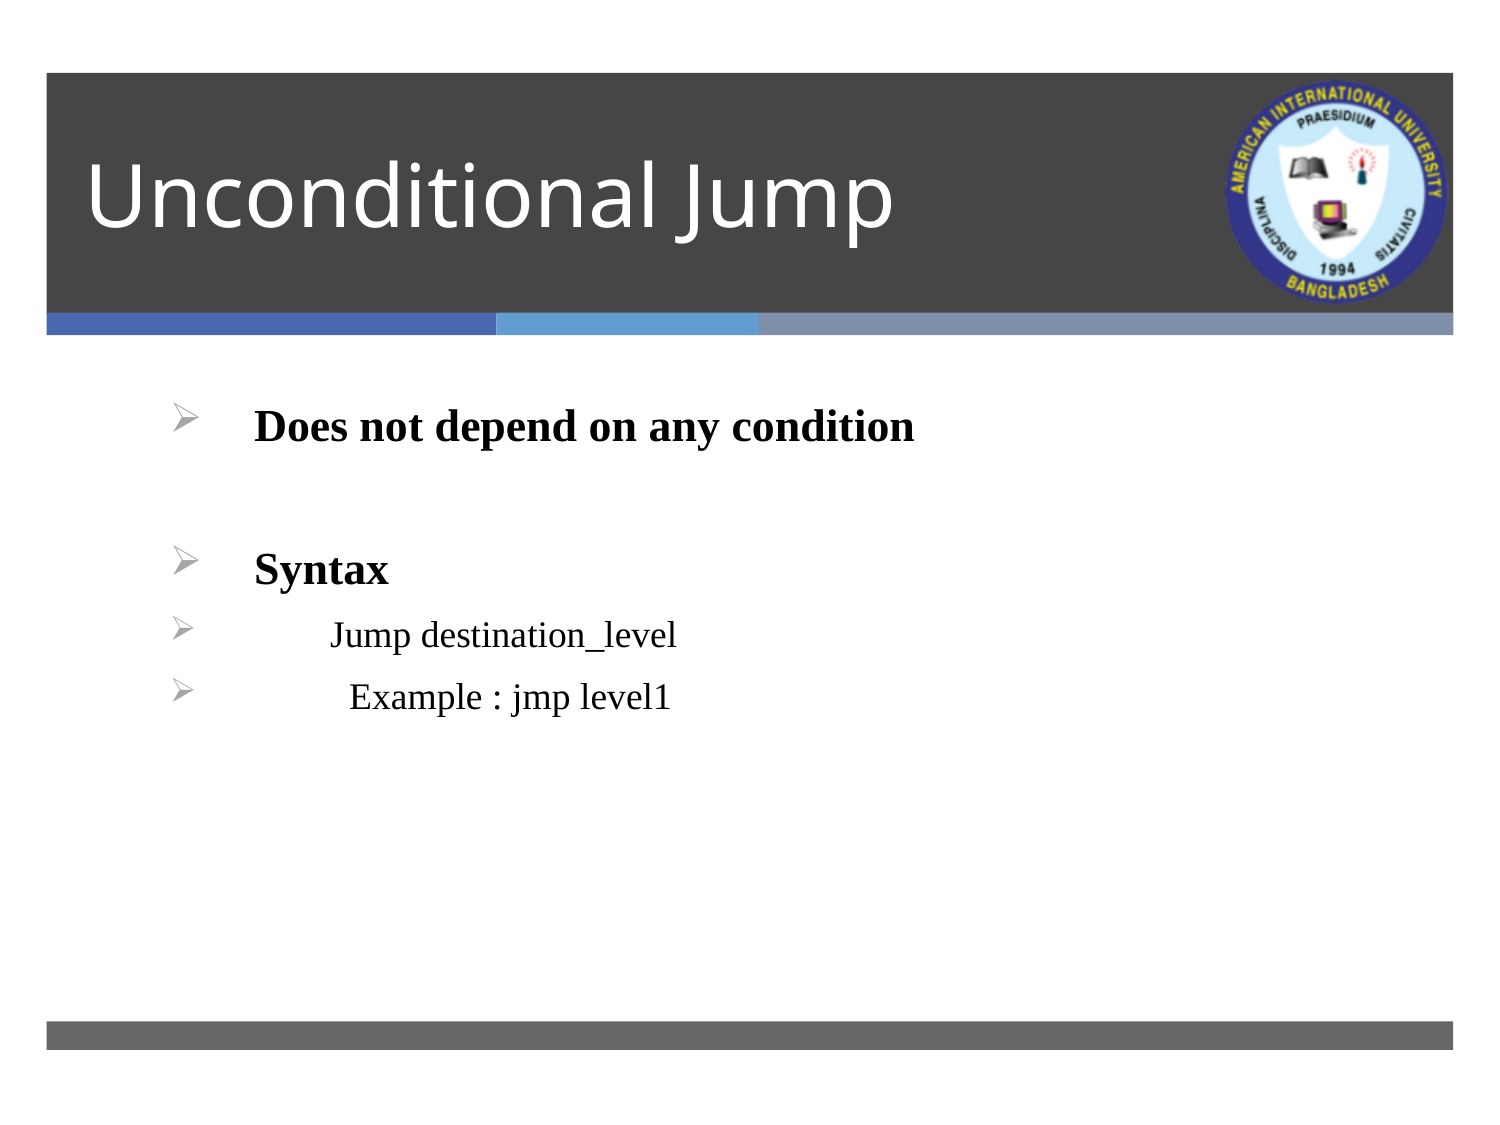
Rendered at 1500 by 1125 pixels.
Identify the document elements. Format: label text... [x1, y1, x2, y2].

title Unconditional Jump [69, 73, 1351, 253]
picture [1220, 75, 1454, 310]
subtitle Does not depend on any condition Syntax Jump destination_level Example : jmp level1 [79, 387, 1352, 1027]
